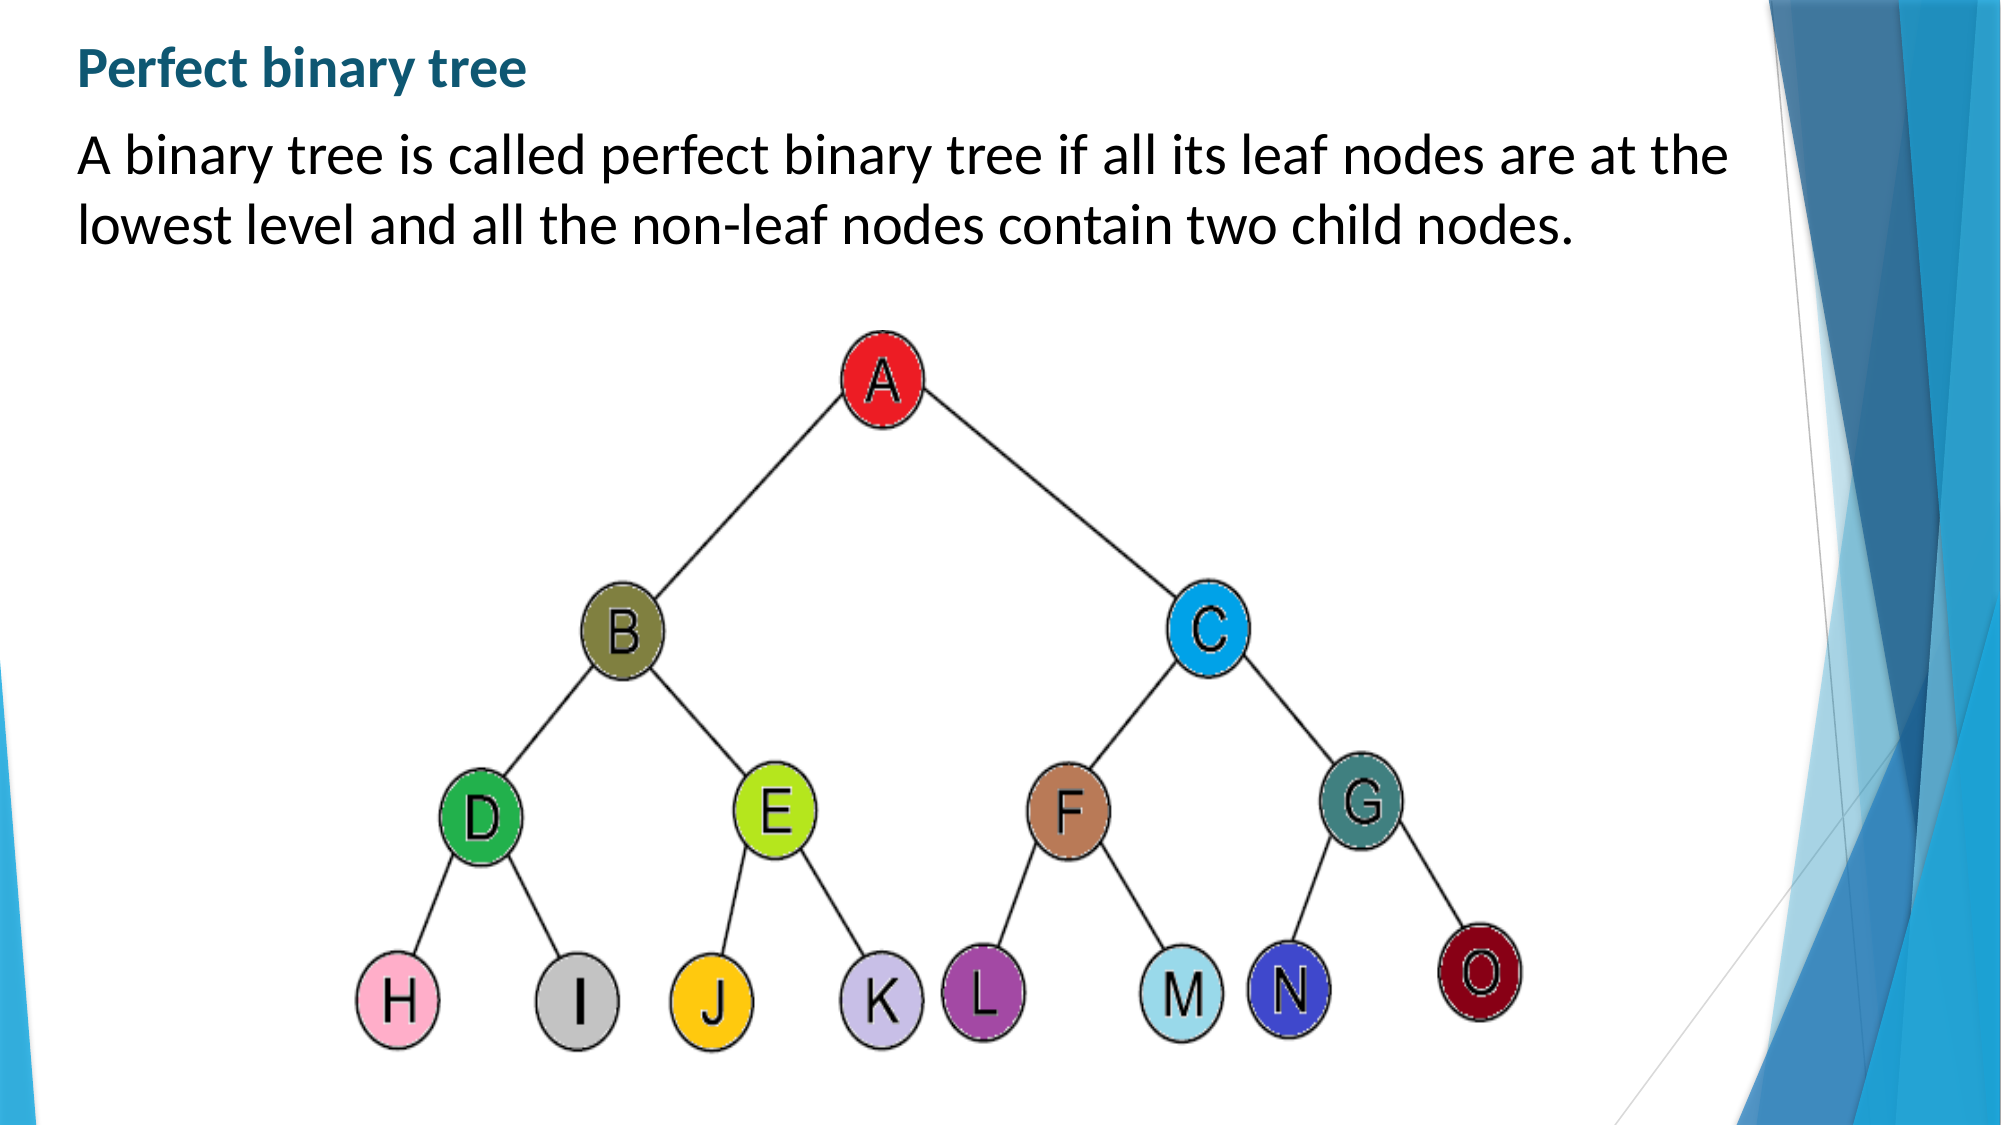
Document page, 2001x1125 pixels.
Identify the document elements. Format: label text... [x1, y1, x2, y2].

text_box A binary tree is called perfect binary tree if all its leaf nodes are at the lowest level and all the non-leaf nodes contain two child nodes. [62, 108, 1746, 264]
text_box Perfect binary tree [62, 21, 1064, 107]
picture [345, 329, 1549, 1065]
